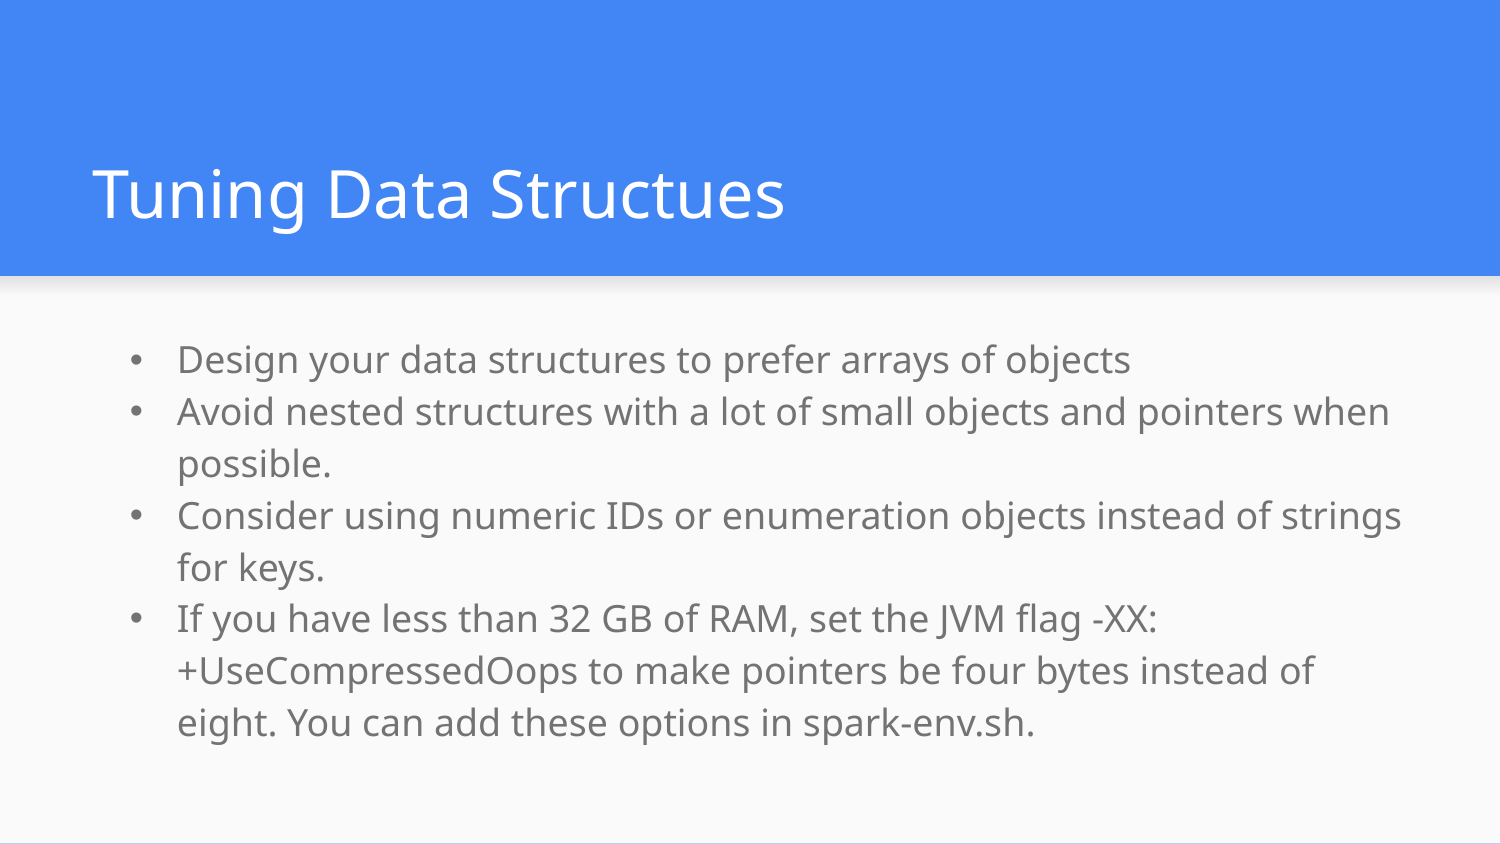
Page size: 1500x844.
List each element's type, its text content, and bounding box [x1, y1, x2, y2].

title Tuning Data Structues [77, 121, 1427, 248]
list Design your data structures to prefer arrays of objects Avoid nested structures with a lot of small objects and pointers when possible. Consider using numeric IDs or enumeration objects instead of strings for keys. If you have less than 32 GB of RAM, set the JVM flag -XX:+UseCompressedOops to make pointers be four bytes instead of eight. You can add these options in spark-env.sh. [77, 314, 1427, 760]
